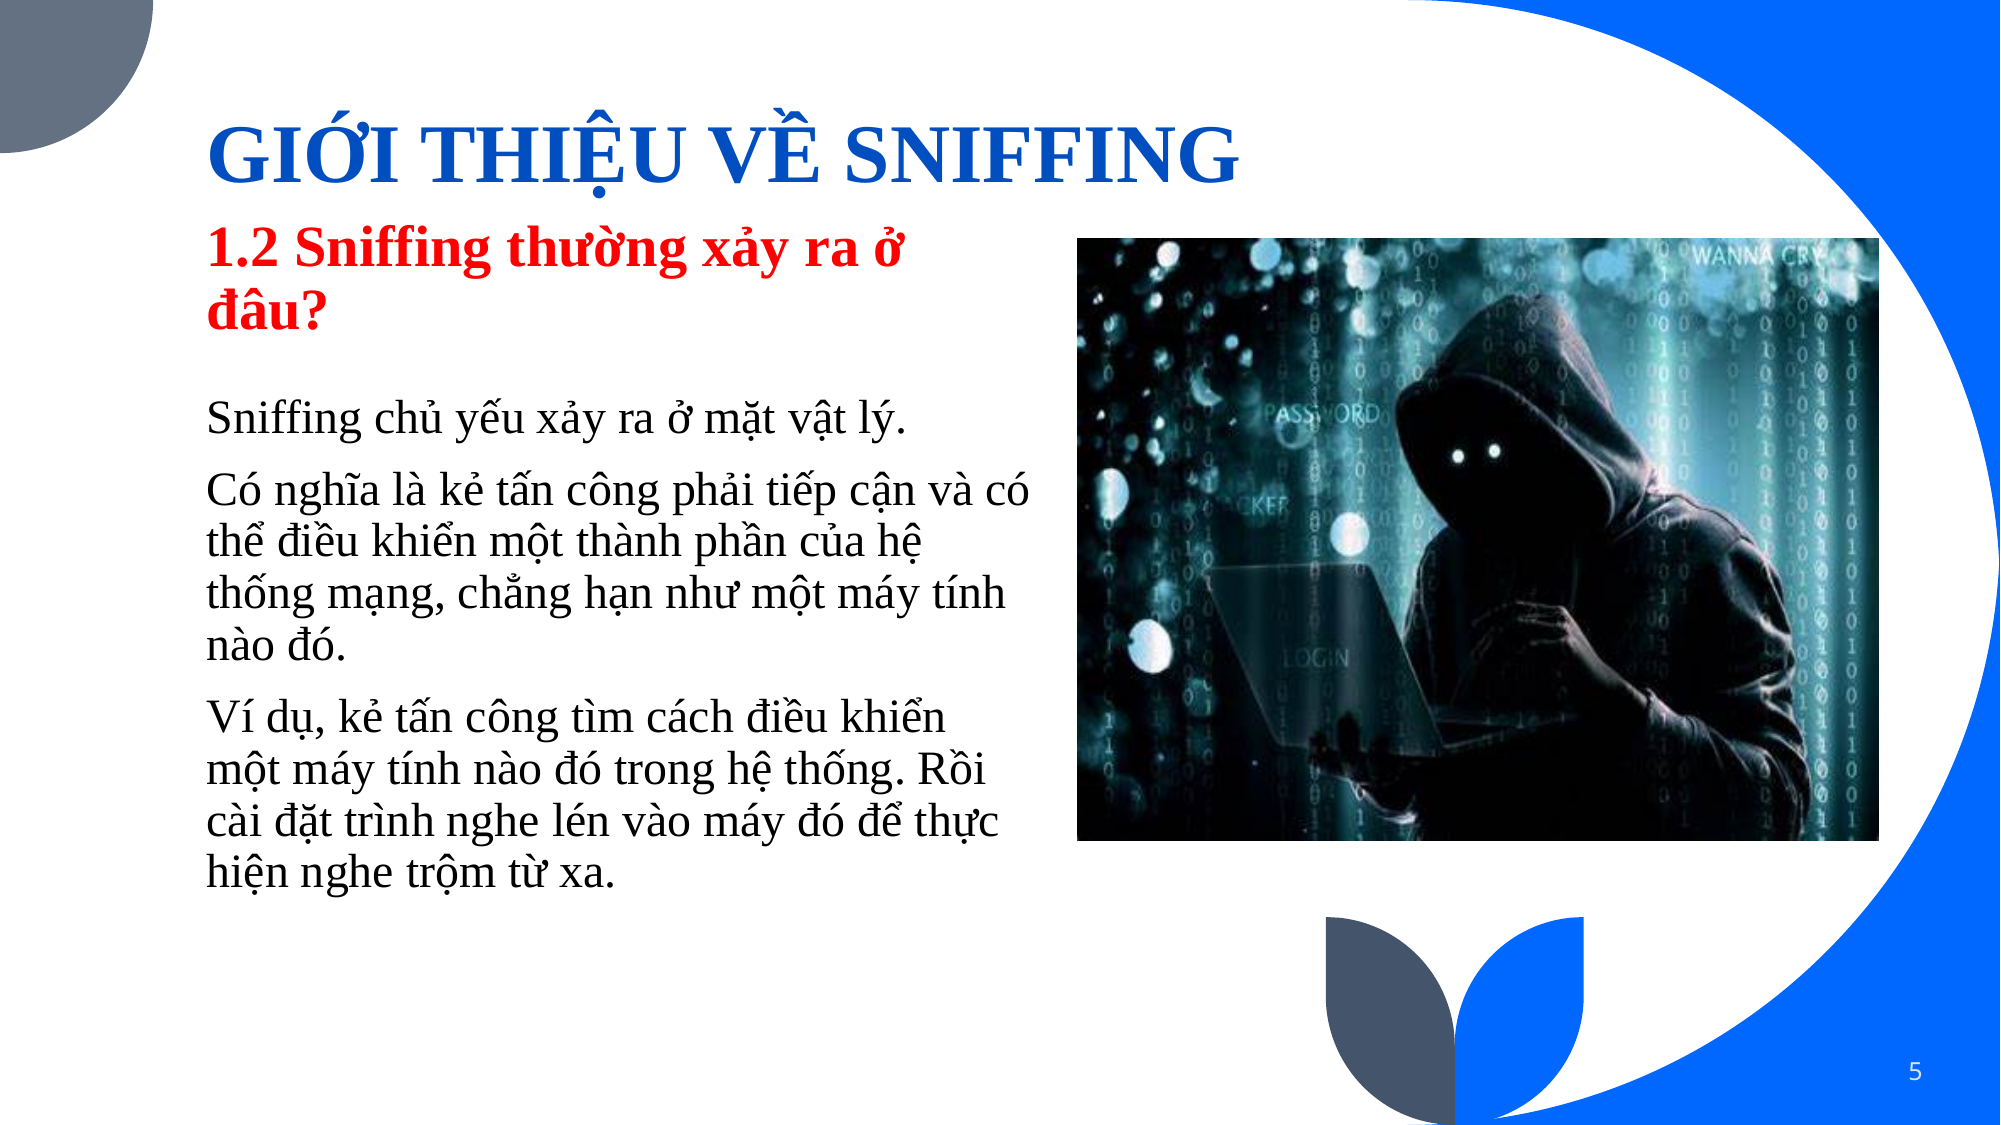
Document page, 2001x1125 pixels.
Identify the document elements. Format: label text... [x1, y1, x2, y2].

list 1.2 Sniffing thường xảy ra ở đâu? Sniffing chủ yếu xảy ra ở mặt vật lý. Có nghĩa là kẻ tấn công phải tiếp cận và có thể điều khiển một thành phần của hệ thống mạng, chẳng hạn như một máy tính nào đó. Ví dụ, kẻ tấn công tìm cách điều khiển một máy tính nào đó trong hệ thống. Rồi cài đặt trình nghe lén vào máy đó để thực hiện nghe trộm từ xa. [191, 209, 1049, 910]
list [1077, 238, 1879, 841]
slide_number 5 [1665, 1042, 1938, 1103]
title GIỚI THIỆU VỀ SNIFFING [191, 62, 1611, 209]
